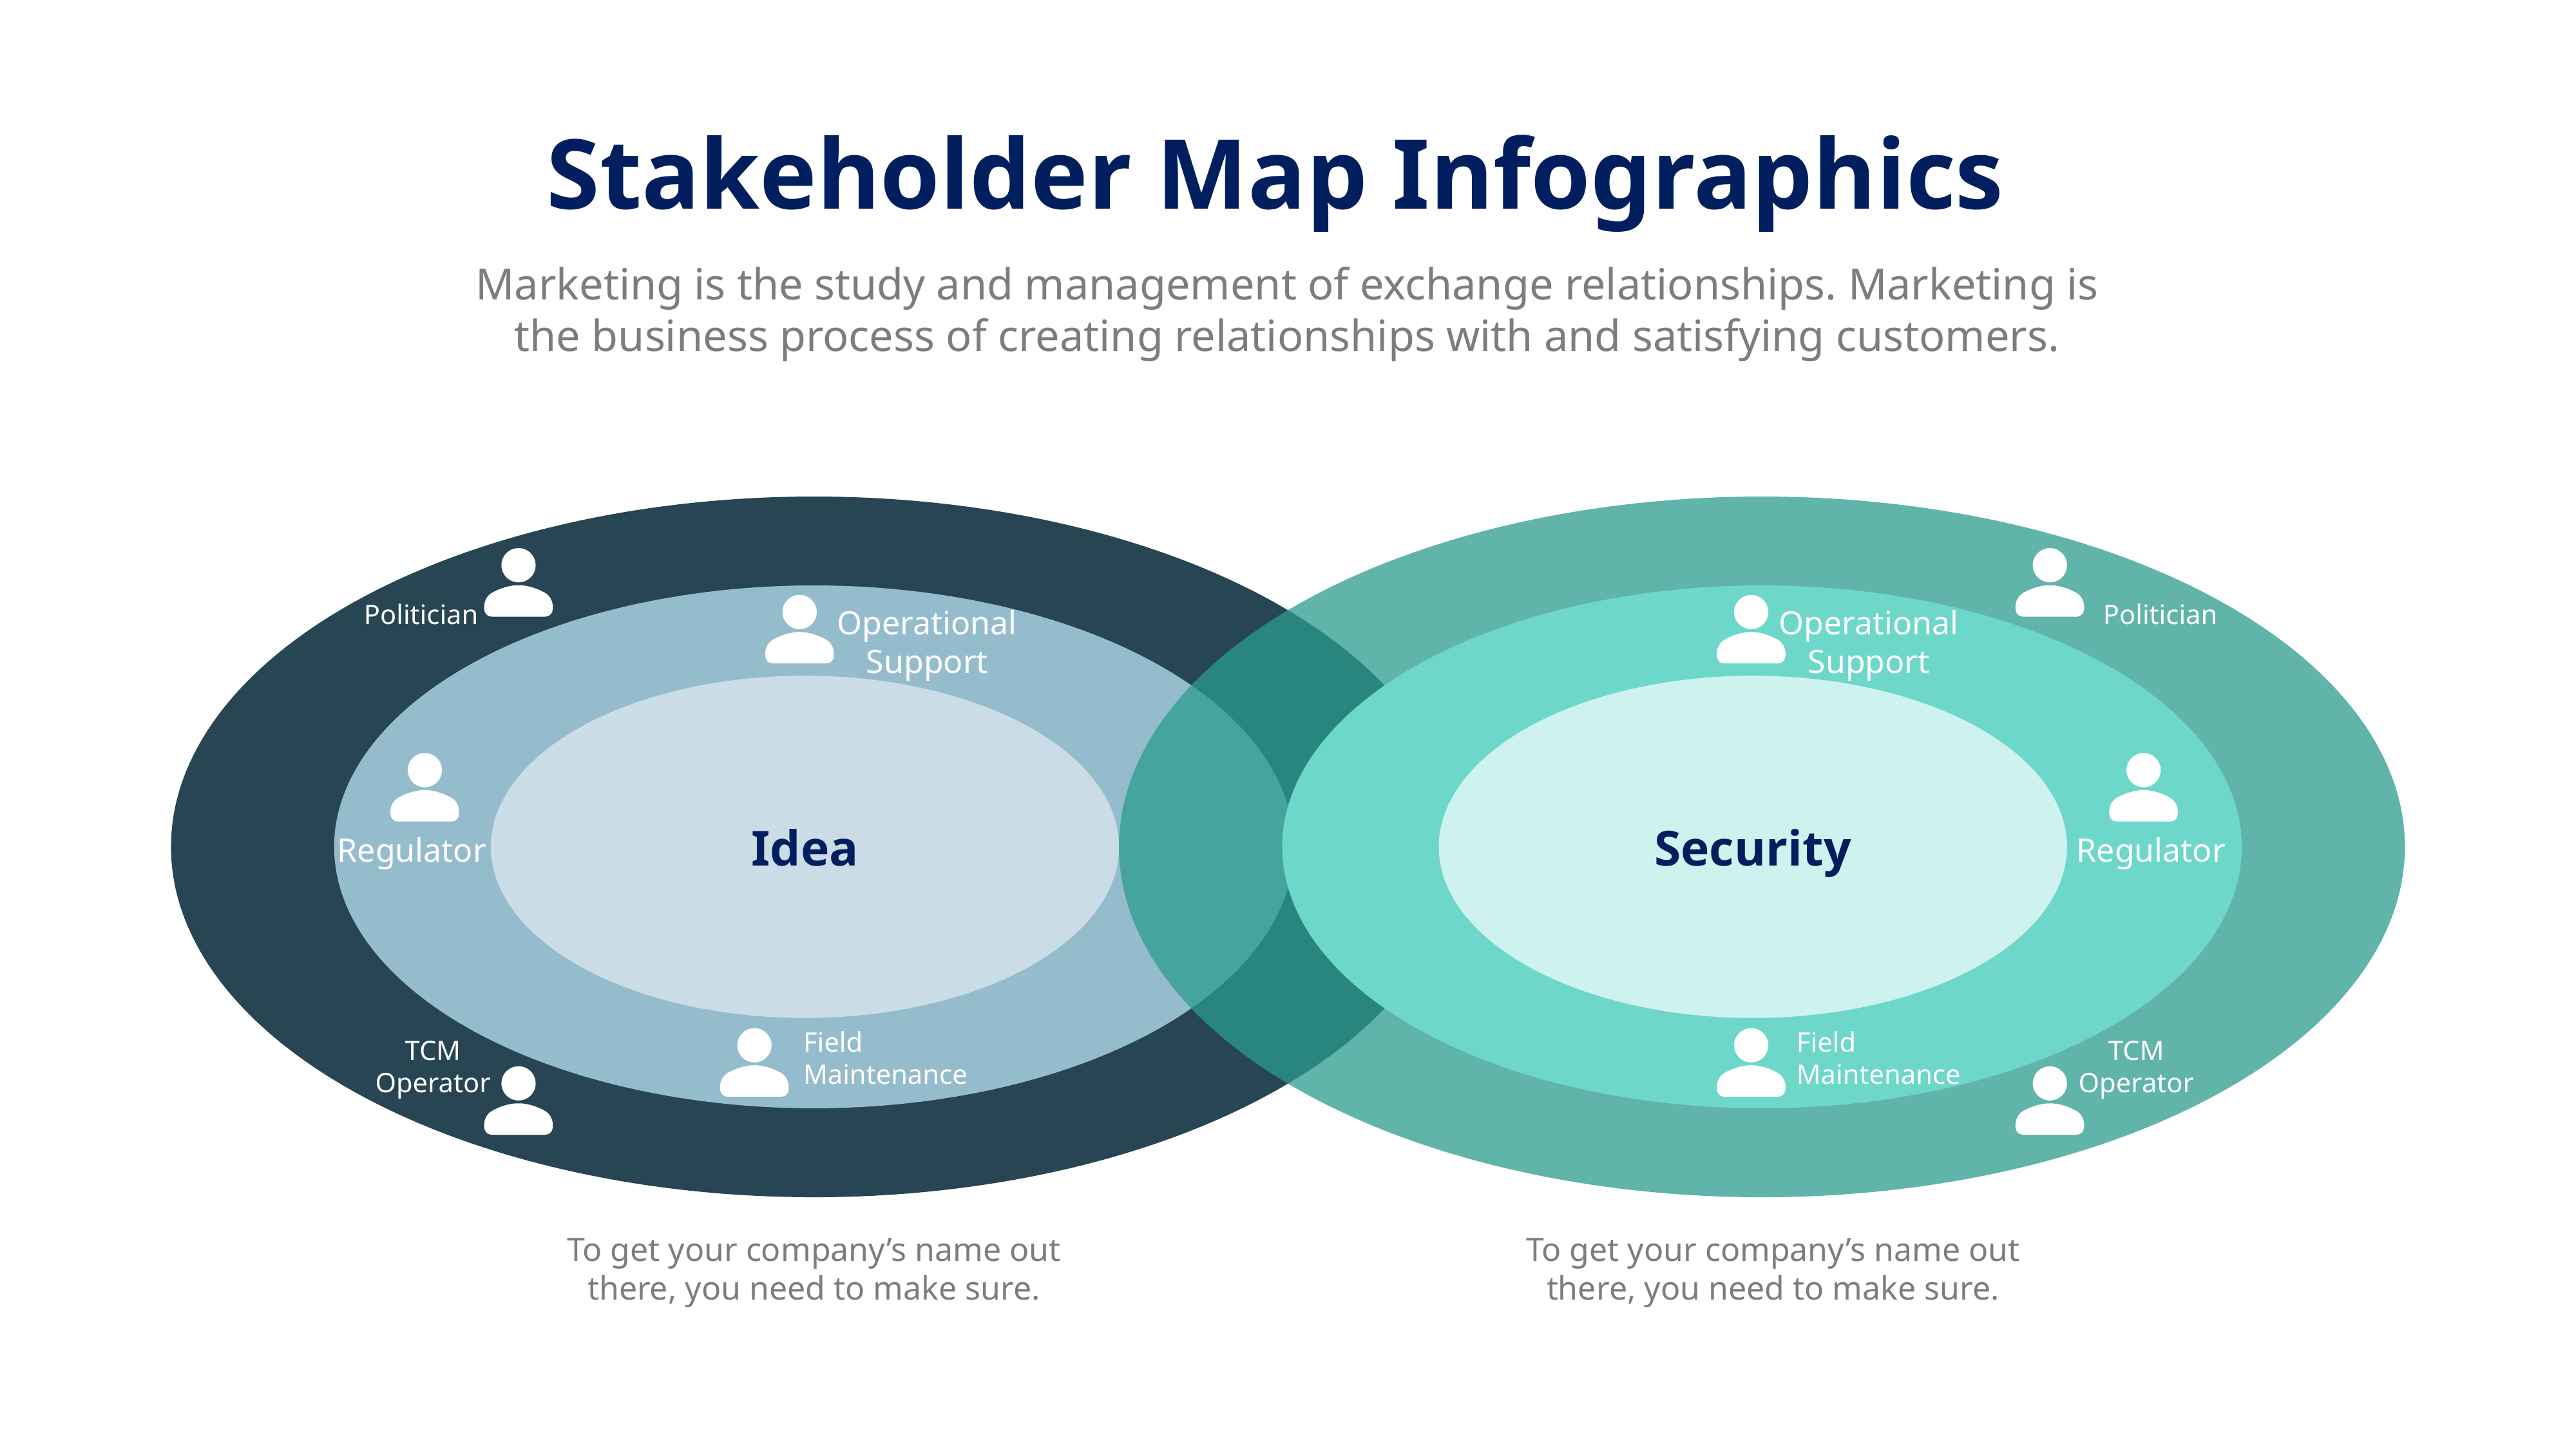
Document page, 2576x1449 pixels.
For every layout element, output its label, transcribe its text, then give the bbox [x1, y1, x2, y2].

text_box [720, 1028, 789, 1097]
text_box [484, 1066, 553, 1135]
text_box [171, 497, 2405, 1198]
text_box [1716, 1028, 1786, 1097]
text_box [1716, 594, 1786, 664]
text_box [2109, 752, 2178, 822]
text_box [484, 547, 553, 617]
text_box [2015, 547, 2085, 617]
text_box To get your company’s name out there, you need to make sure. [520, 1224, 1108, 1311]
text_box To get your company’s name out there, you need to make sure. [1479, 1224, 2067, 1311]
text_box Marketing is the study and management of exchange relationships. Marketing is the business process of creating relationships with and satisfying customers. [443, 251, 2133, 365]
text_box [765, 594, 834, 664]
text_box Stakeholder Map Infographics [537, 108, 2039, 234]
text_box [390, 752, 459, 822]
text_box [2015, 1066, 2085, 1135]
